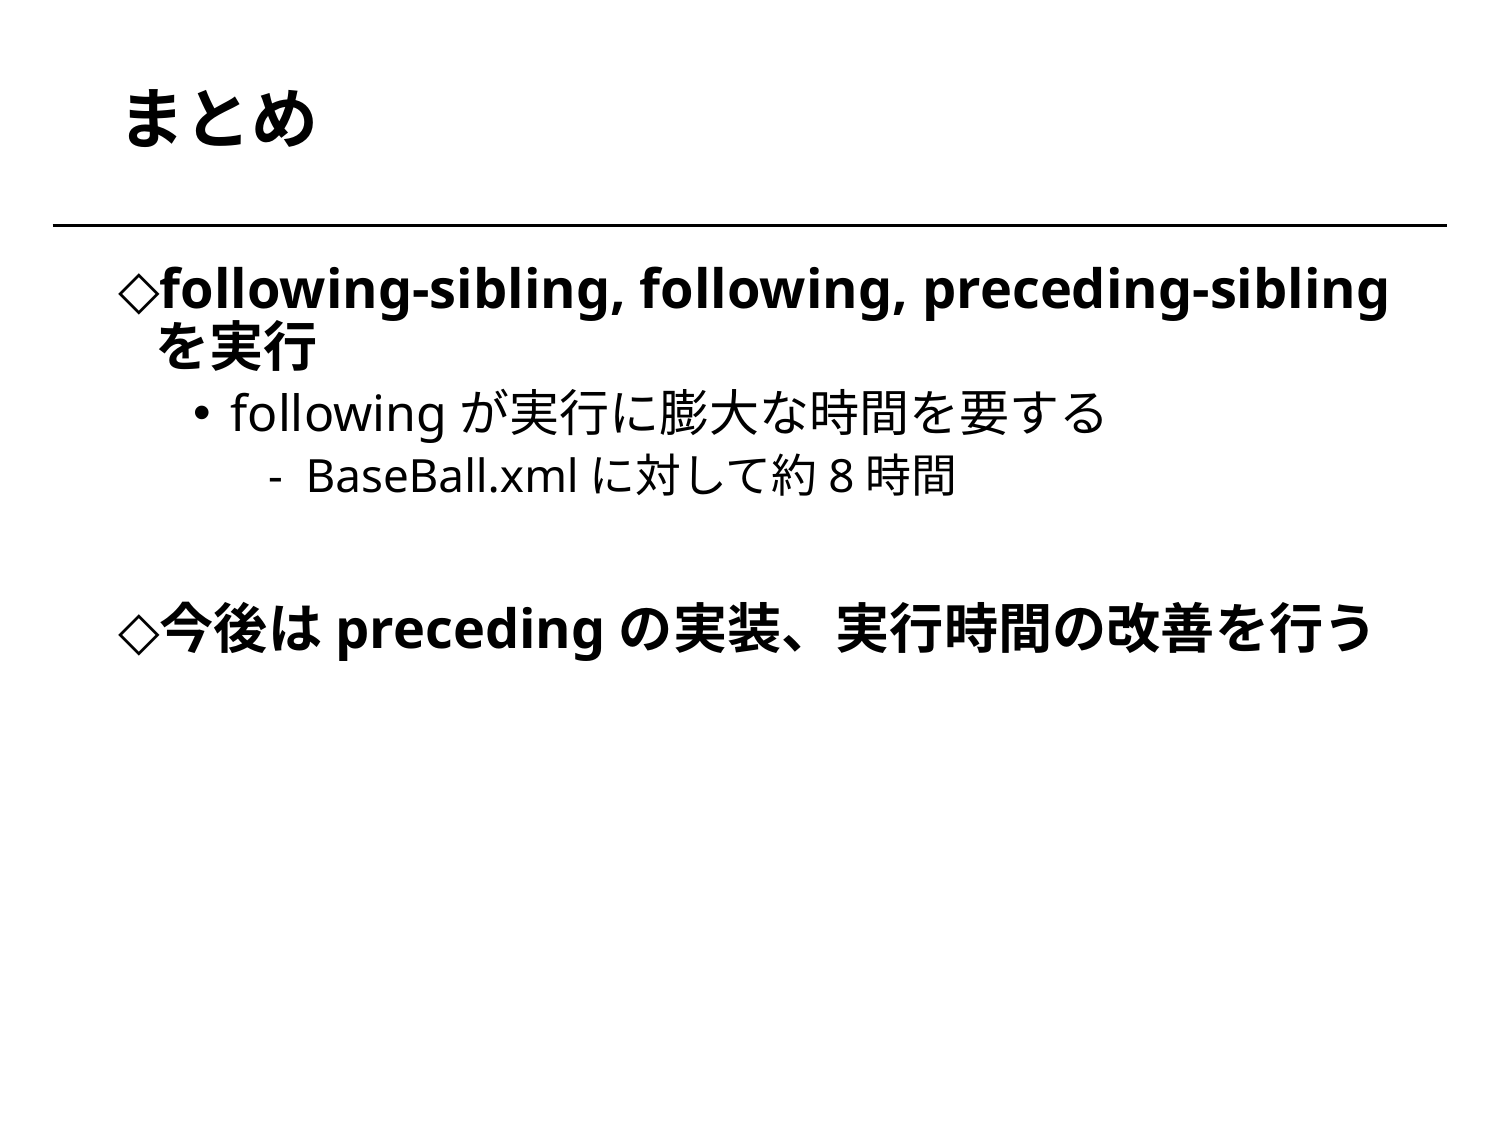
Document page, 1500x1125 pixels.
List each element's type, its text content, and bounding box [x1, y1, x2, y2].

title まとめ [103, 45, 1397, 198]
list following-sibling, following, preceding-sibling を実行 followingが実行に膨大な時間を要する BaseBall.xmlに対して約8時間 今後はprecedingの実装、実行時間の改善を行う [103, 253, 1438, 1014]
